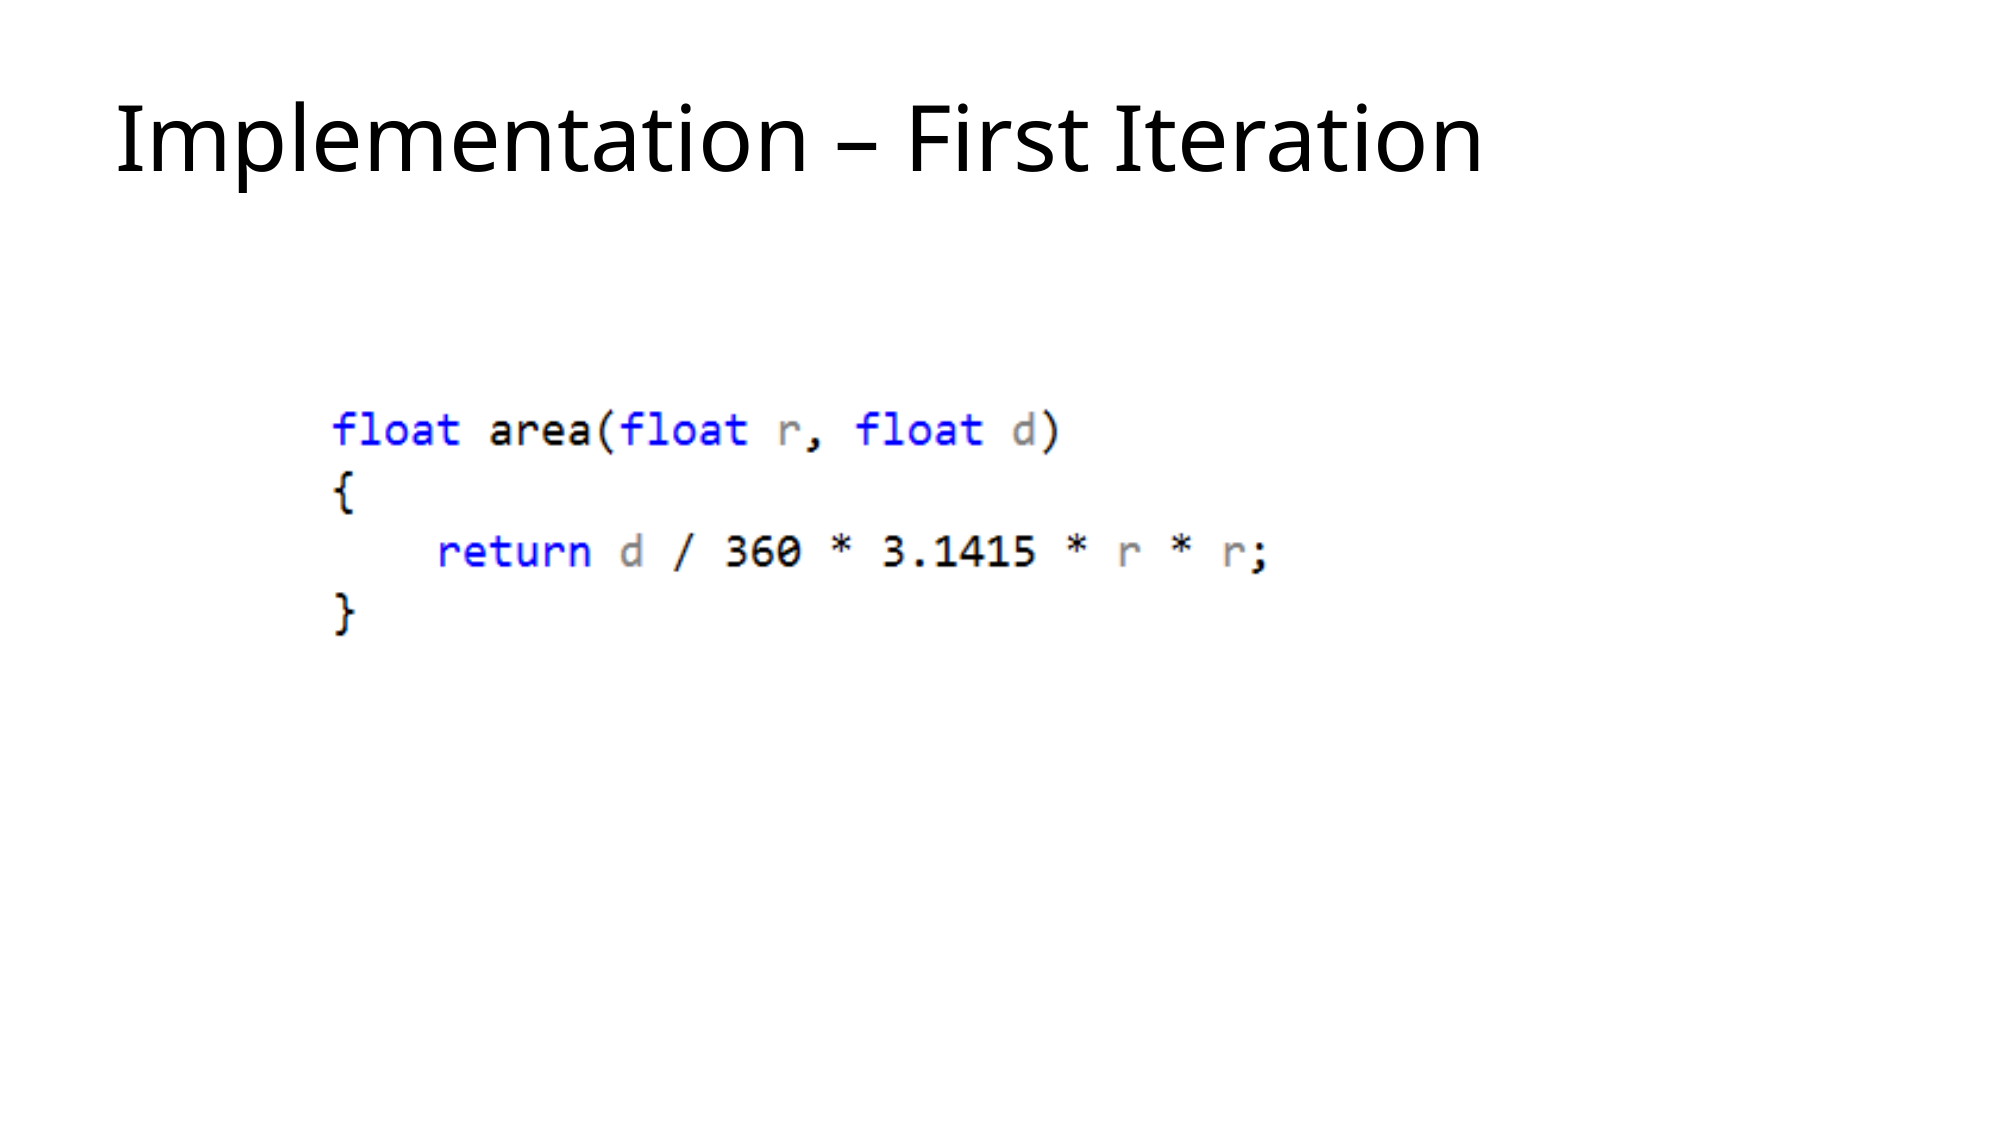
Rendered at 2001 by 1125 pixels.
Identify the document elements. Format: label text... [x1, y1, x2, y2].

text_box Implementation – First Iteration [100, 54, 1900, 230]
picture [327, 391, 1343, 684]
